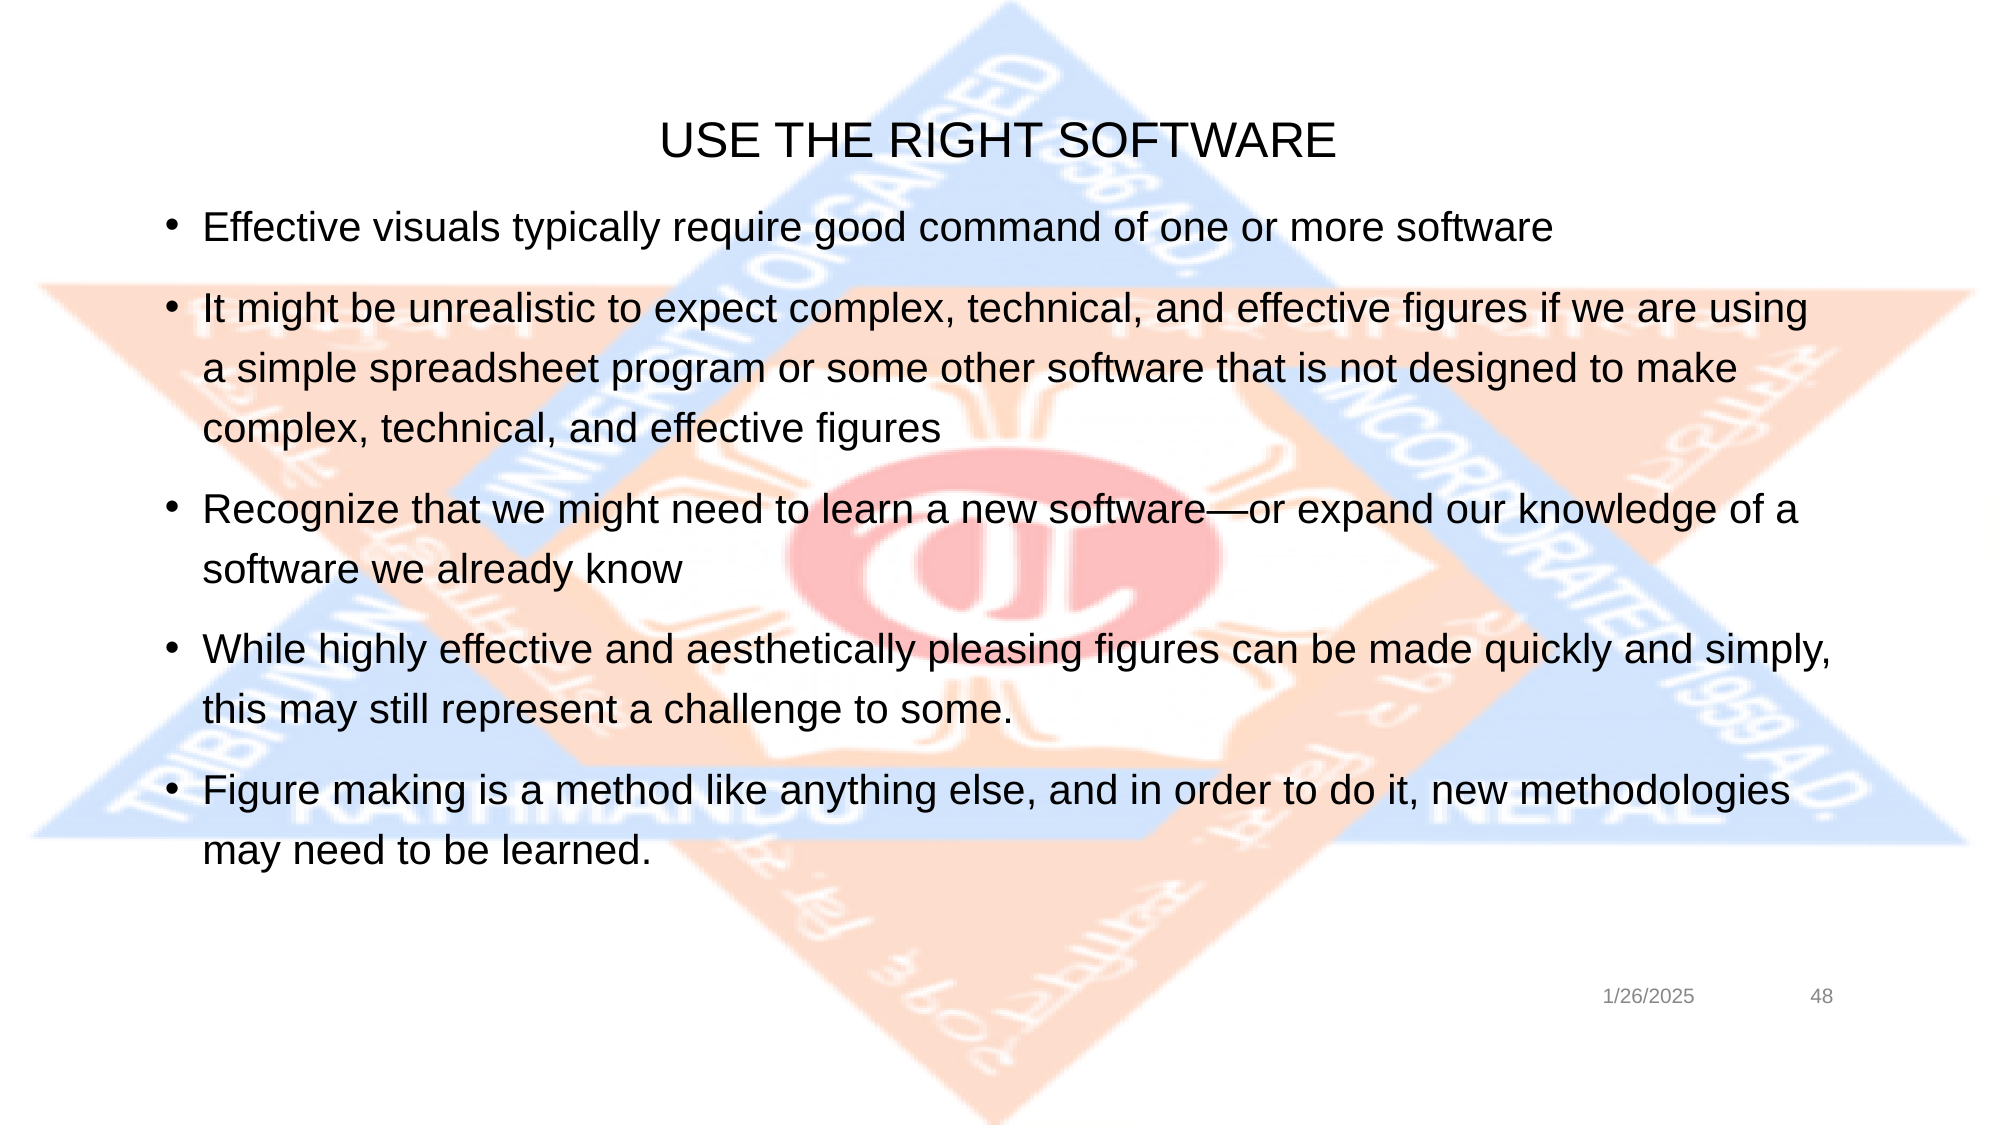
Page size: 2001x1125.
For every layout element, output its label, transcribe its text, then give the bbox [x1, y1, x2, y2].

slide_number ‹#› [1724, 965, 1849, 1025]
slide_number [1259, 965, 1710, 1025]
title USE THE RIGHT SOFTWARE [149, 99, 1849, 182]
list Effective visuals typically require good command of one or more software It might be unrealistic to expect complex, technical, and effective figures if we are using a simple spreadsheet program or some other software that is not designed to make complex, technical, and effective figures Recognize that we might need to learn a new software—or expand our knowledge of a software we already know While highly effective and aesthetically pleasing figures can be made quickly and simply, this may still represent a challenge to some. Figure making is a method like anything else, and in order to do it, new methodologies may need to be learned. [149, 182, 1849, 950]
